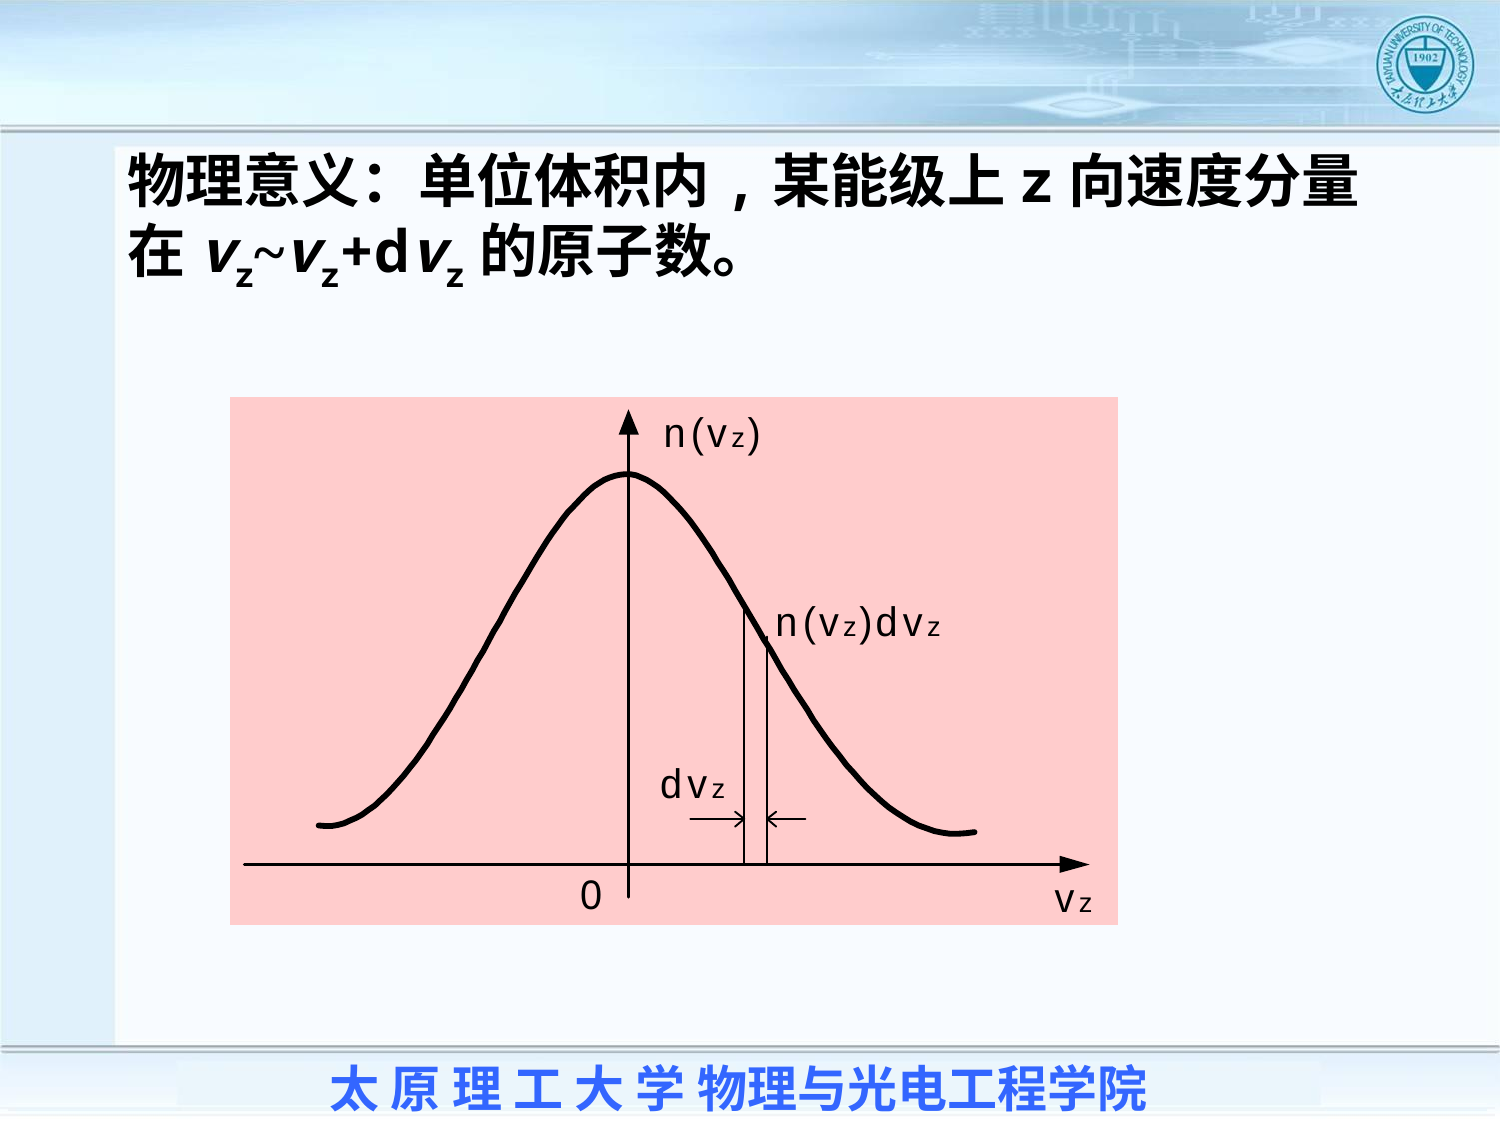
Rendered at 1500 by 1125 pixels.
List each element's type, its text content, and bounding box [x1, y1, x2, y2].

text_box 物理意义：单位体积内,某能级上z向速度分量在vz~vz+dvz的原子数。 [112, 137, 1424, 302]
picture [0, 0, 1500, 1123]
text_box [229, 396, 1118, 925]
